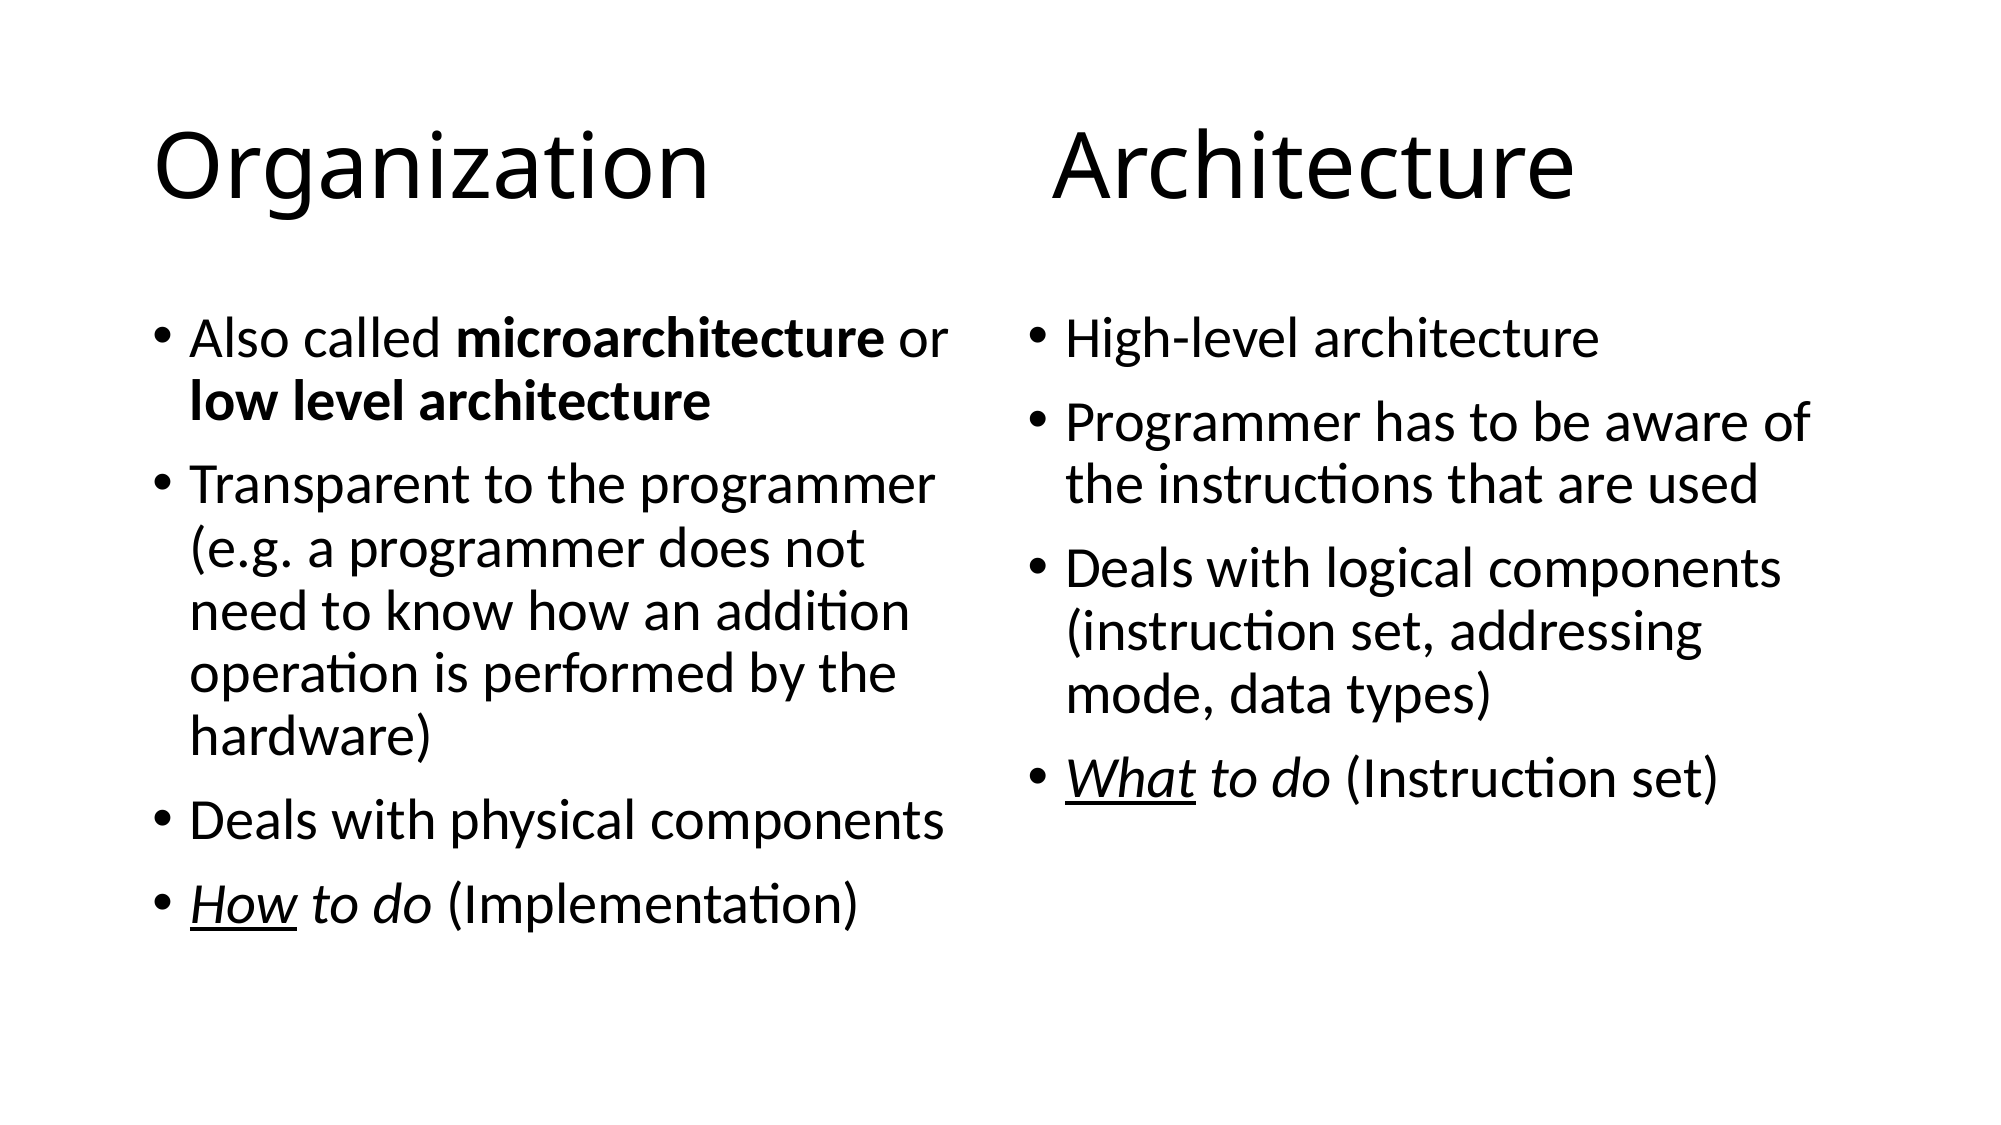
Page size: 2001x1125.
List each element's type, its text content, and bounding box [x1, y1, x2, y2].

title Organization Architecture [137, 59, 1863, 278]
list Also called microarchitecture or low level architecture Transparent to the programmer (e.g. a programmer does not need to know how an addition operation is performed by the hardware) Deals with physical components How to do (Implementation) [137, 299, 988, 1014]
list High-level architecture Programmer has to be aware of the instructions that are used Deals with logical components (instruction set, addressing mode, data types) What to do (Instruction set) [1012, 299, 1863, 1014]
